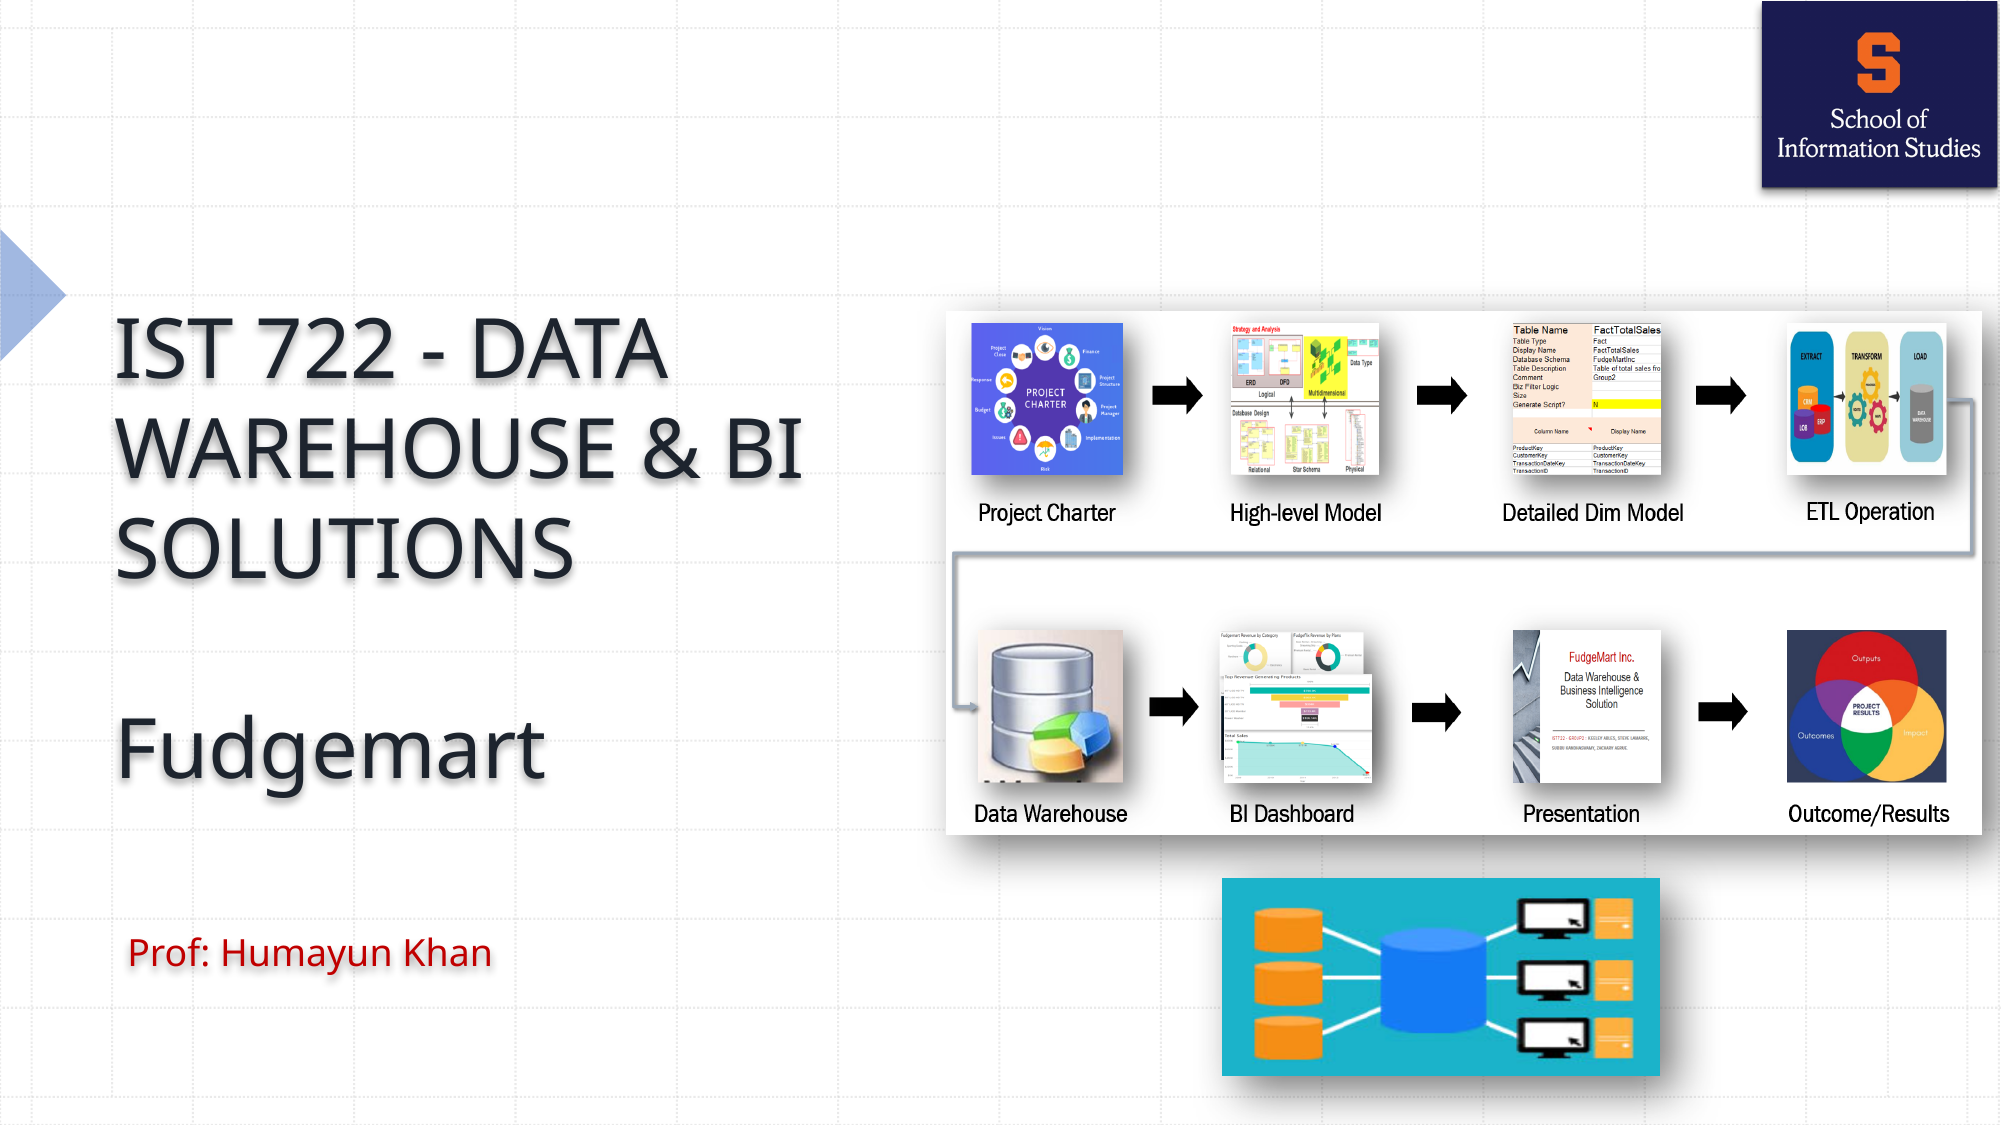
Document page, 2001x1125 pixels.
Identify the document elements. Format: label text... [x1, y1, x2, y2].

picture [1222, 878, 1660, 1076]
picture [946, 311, 1982, 835]
picture [1759, 0, 2000, 192]
title IST 722 - DATA WAREHOUSE & BI SOLUTIONS Fudgemart [99, 200, 907, 903]
text_box Prof: Humayun Khan [112, 921, 550, 982]
